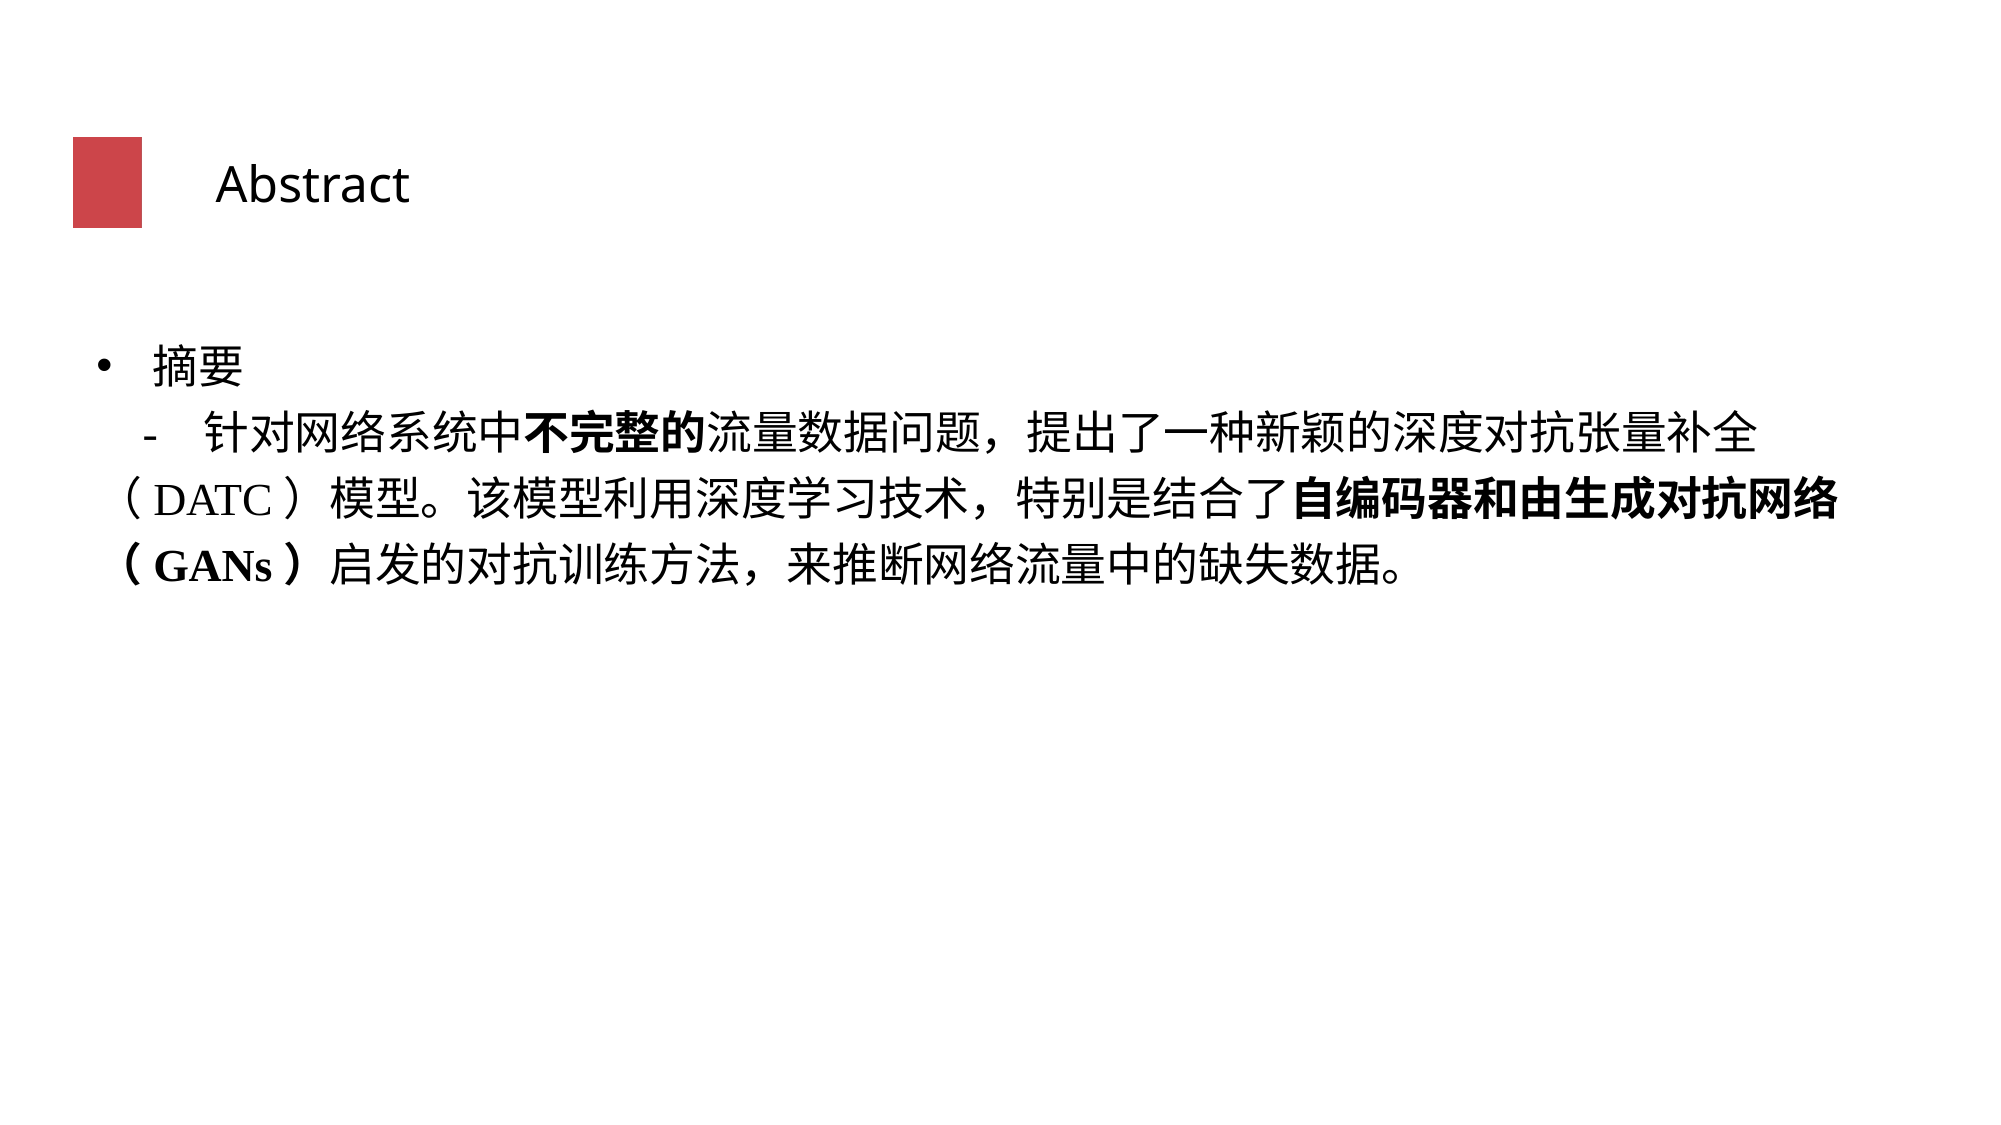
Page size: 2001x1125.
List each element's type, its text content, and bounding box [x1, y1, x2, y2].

text_box Abstract [200, 144, 426, 220]
text_box 摘要 - 针对网络系统中不完整的流量数据问题，提出了一种新颖的深度对抗张量补全（DATC）模型。该模型利用深度学习技术，特别是结合了自编码器和由生成对抗网络（GANs）启发的对抗训练方法，来推断网络流量中的缺失数据。 [81, 302, 1918, 664]
picture [72, 136, 144, 229]
